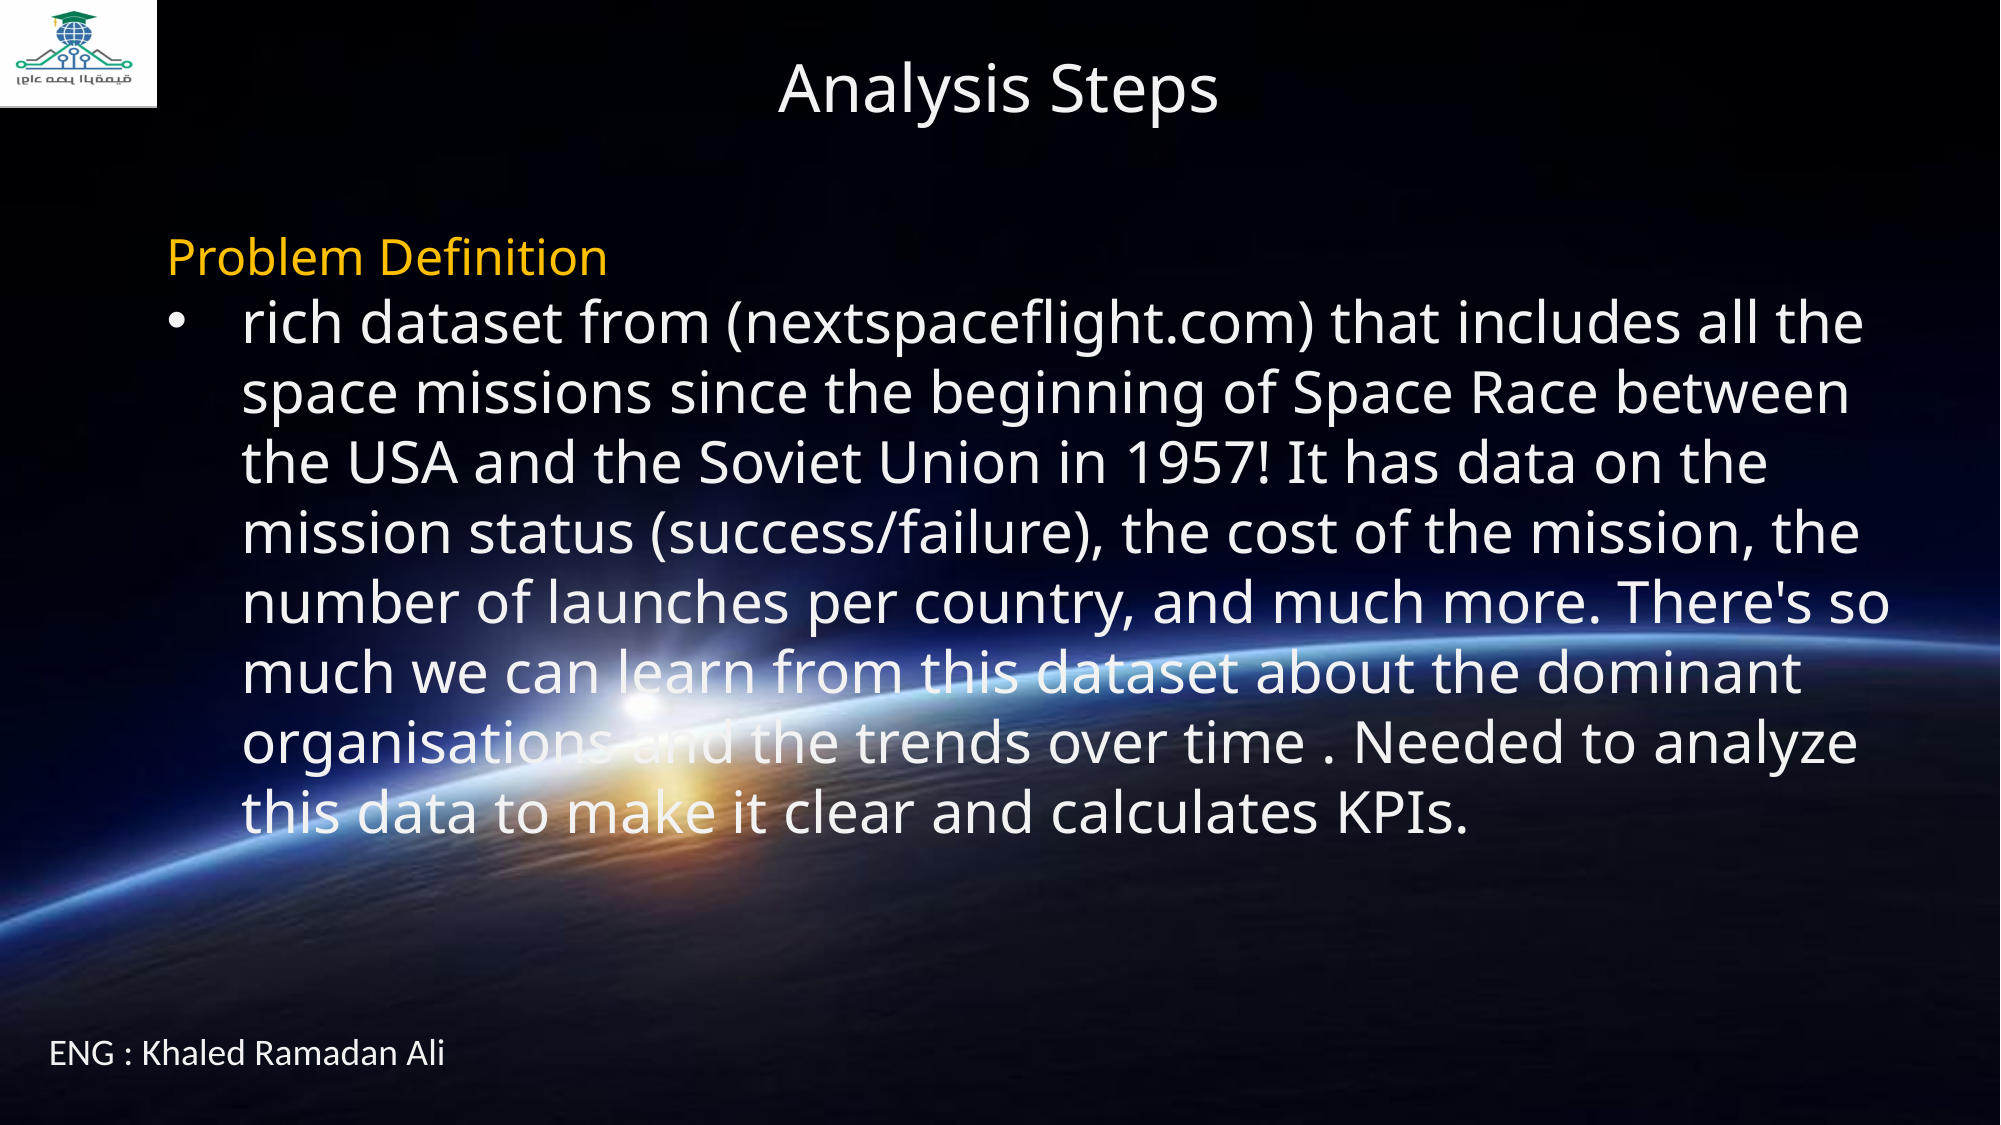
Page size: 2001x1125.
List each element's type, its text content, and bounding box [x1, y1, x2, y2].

picture [0, 0, 2000, 1125]
text_box Problem Definition rich dataset from (nextspaceflight.com) that includes all the space missions since the beginning of Space Race between the USA and the Soviet Union in 1957! It has data on the mission status (success/failure), the cost of the mission, the number of launches per country, and much more. There's so much we can learn from this dataset about the dominant organisations and the trends over time . Needed to analyze this data to make it clear and calculates KPIs. [151, 217, 1914, 993]
text_box Analysis Steps [499, 38, 1501, 134]
